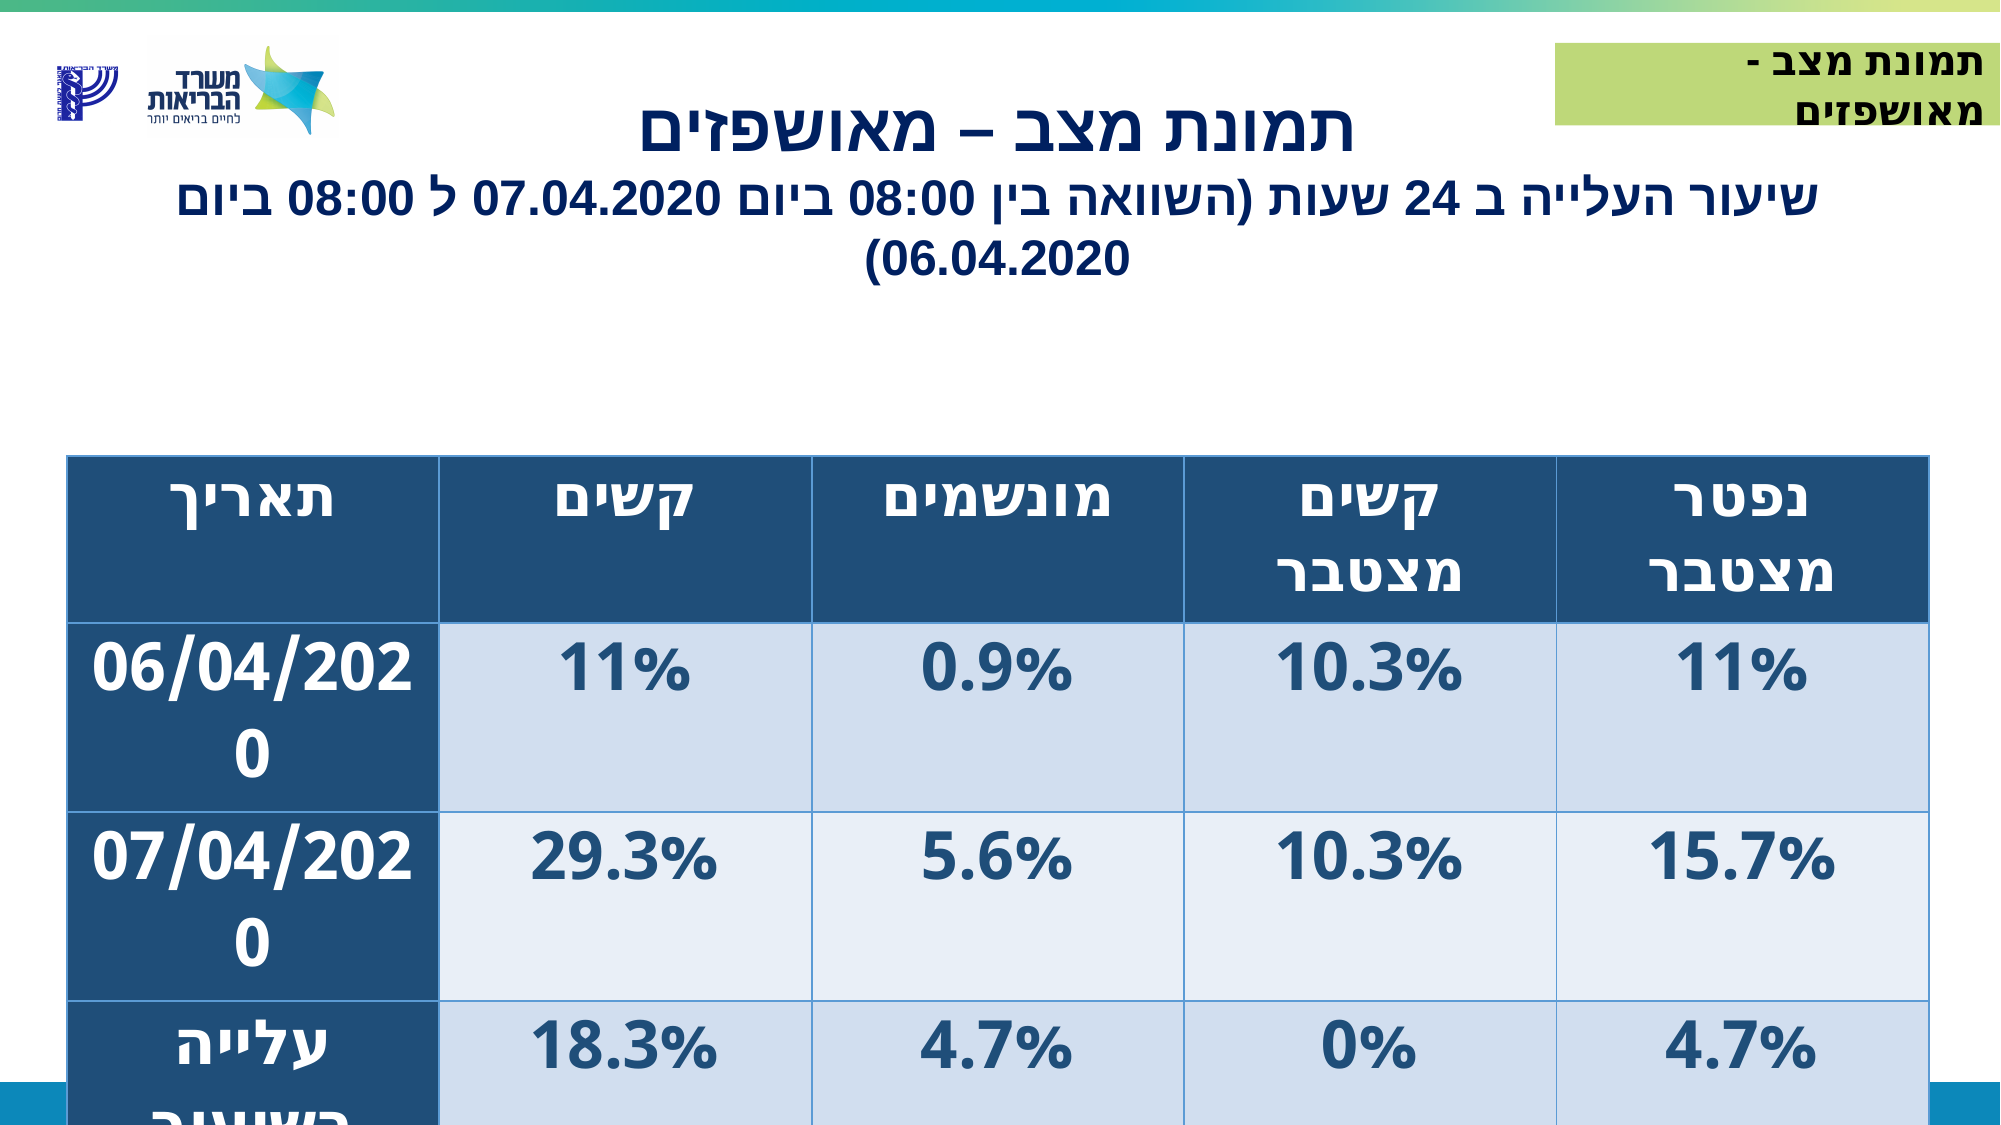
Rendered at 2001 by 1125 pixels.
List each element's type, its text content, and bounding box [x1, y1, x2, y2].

table_cell 0.9% [813, 624, 1183, 811]
table_header נפטר מצטבר [1557, 457, 1928, 622]
picture [147, 35, 339, 125]
table_cell 15.7% [1557, 813, 1928, 1000]
picture [0, 0, 2000, 12]
table_header קשים מצטבר [1185, 457, 1556, 622]
table_cell 5.6% [813, 813, 1183, 1000]
table_header תאריך [68, 457, 438, 622]
table_cell 06/04/2020 [68, 624, 438, 811]
table_cell 10.3% [1185, 624, 1556, 811]
table_cell 4.7% [1557, 1002, 1928, 1125]
table_cell 18.3% [440, 1002, 811, 1125]
table_header קשים [440, 457, 811, 622]
table_header מונשמים [813, 457, 1183, 622]
table_cell 11% [440, 624, 811, 811]
text_box תמונת מצב - מאושפזים [1554, 42, 2000, 126]
table_cell 10.3% [1185, 813, 1556, 1000]
text_box תמונת מצב – מאושפזים שיעור העלייה ב 24 שעות (השוואה בין 08:00 ביום 07.04.2020 ל 08:00 ביום 06.04.2020) [31, 125, 1965, 315]
table_cell 11% [1557, 624, 1928, 811]
table_cell 0% [1185, 1002, 1556, 1125]
table_cell 4.7% [813, 1002, 1183, 1125]
table_cell עלייה בשיעור [68, 1002, 438, 1125]
table_cell 29.3% [440, 813, 811, 1000]
table_cell 07/04/2020 [68, 813, 438, 1000]
picture [54, 61, 121, 125]
